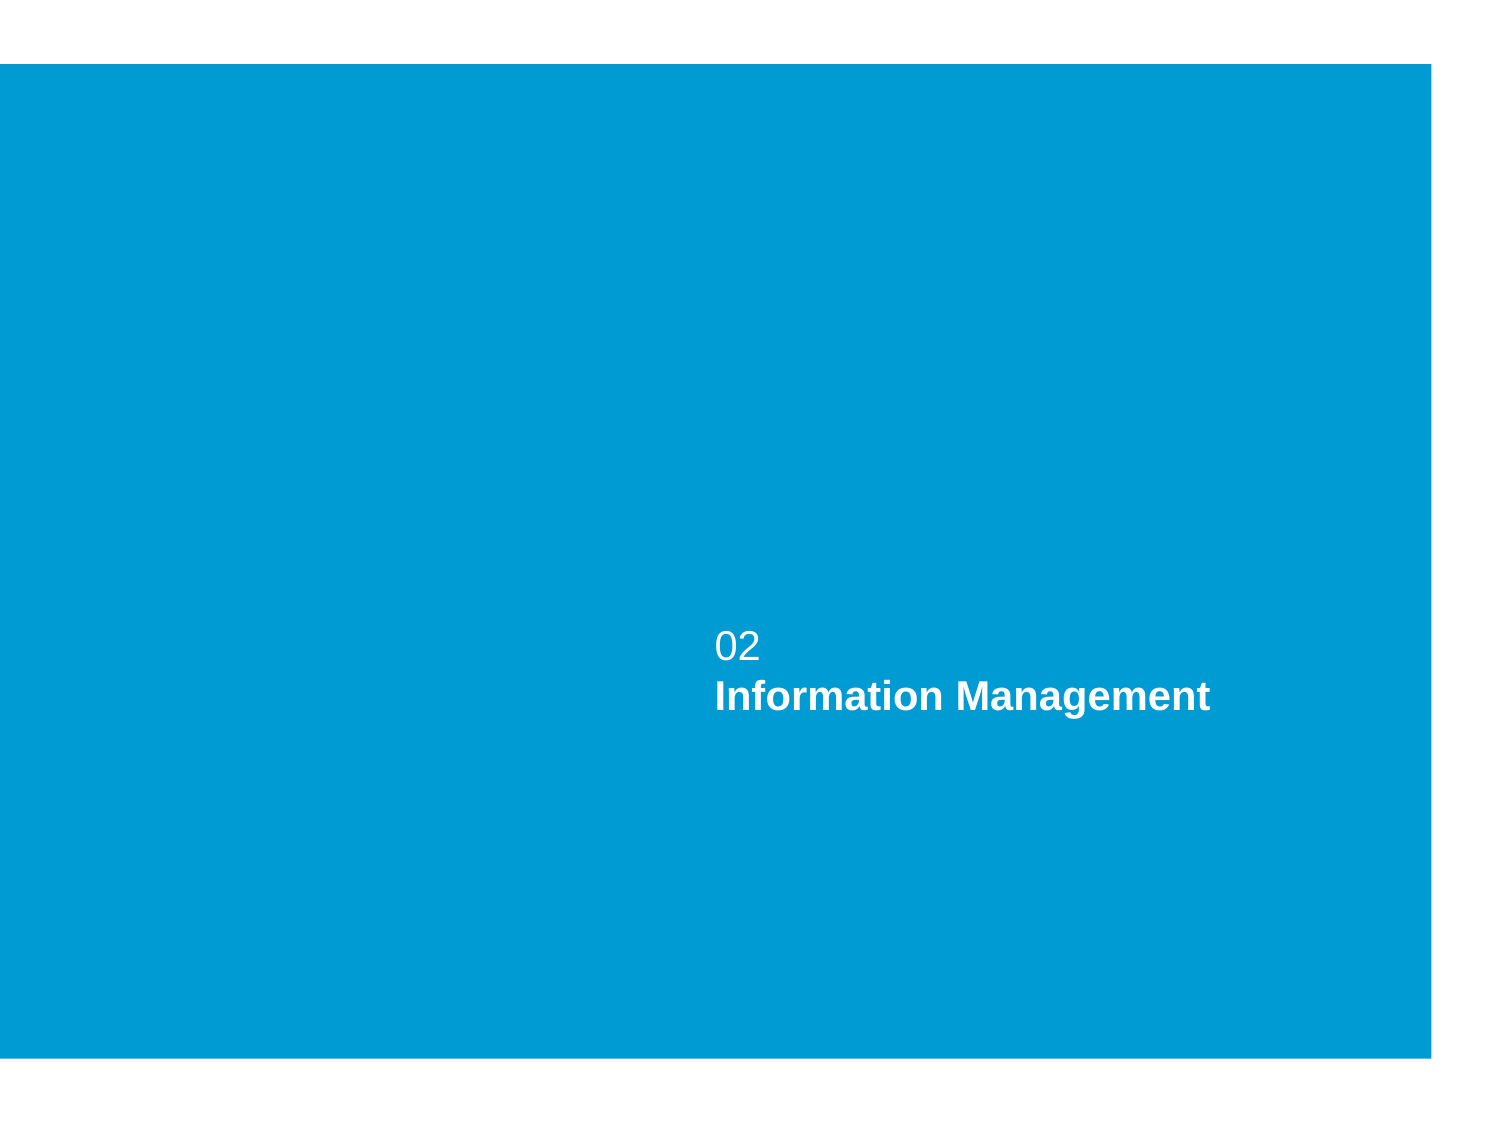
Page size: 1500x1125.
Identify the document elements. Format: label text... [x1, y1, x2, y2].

text_box 02 Information Management [699, 374, 1363, 963]
